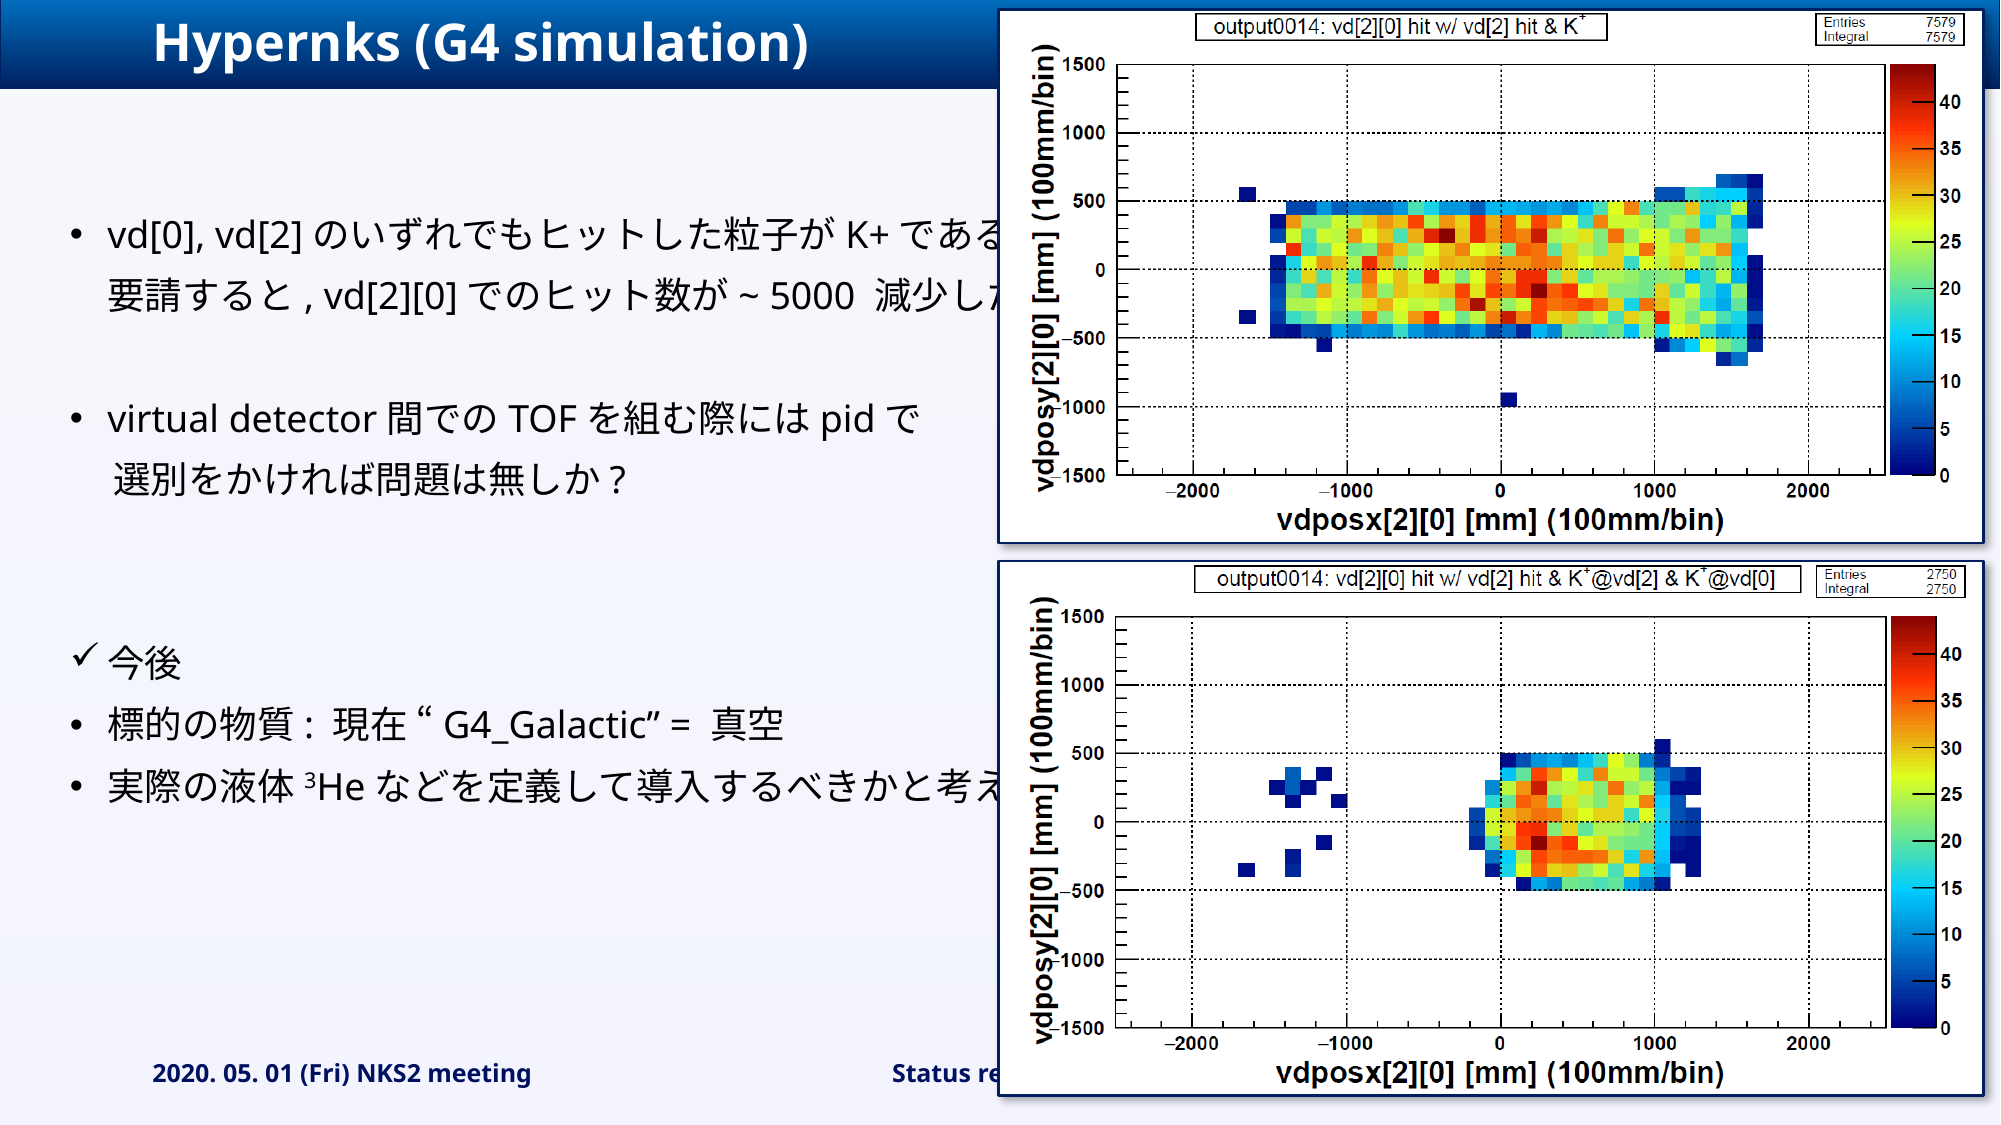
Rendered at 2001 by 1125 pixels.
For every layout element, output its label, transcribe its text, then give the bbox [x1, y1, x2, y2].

slide_number 2020. 05. 01 (Fri) NKS2 meeting [137, 1042, 588, 1103]
picture [999, 562, 1983, 1095]
footer Status report #25 [662, 1042, 999, 1103]
picture [999, 10, 1982, 542]
list vd[0], vd[2]のいずれでもヒットした粒子がK+であることを 要請すると, vd[2][0]でのヒット数が~ 5000 減少した virtual detector間でのTOFを組む際にはpidで 選別をかければ問題は無しか? 今後 標的の物質: 現在 “G4_Galactic” = 真空 実際の液体3Heなどを定義して導入するべきかと考えている [55, 208, 1945, 1024]
title Hypernks (G4 simulation) [137, 0, 1863, 89]
